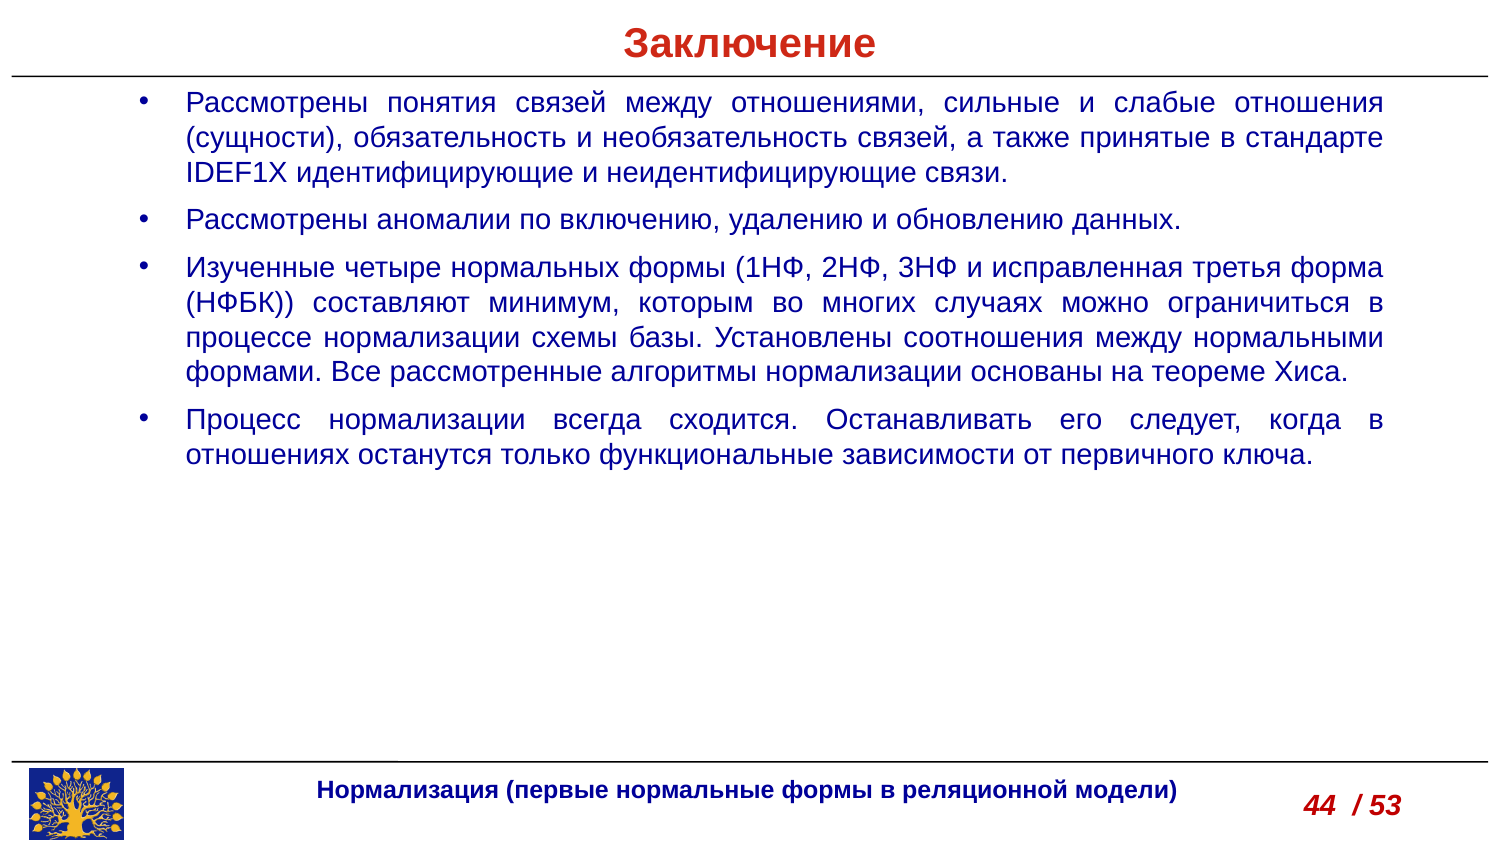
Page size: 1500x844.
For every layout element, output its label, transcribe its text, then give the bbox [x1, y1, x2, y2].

text_box Рассмотрены понятия связей между отношениями, сильные и слабые отношения (сущности), обязательность и необязательность связей, а также принятые в стандарте IDEF1X идентифицирующие и неидентифицирующие связи. Рассмотрены аномалии по включению, удалению и обновлению данных. Изученные четыре нормальных формы (1НФ, 2НФ, 3НФ и исправленная третья форма (НФБК)) составляют минимум, которым во многих случаях можно ограничиться в процессе нормализации схемы базы. Установлены соотношения между нормальными формами. Все рассмотренные алгоритмы нормализации основаны на теореме Хиса. Процесс нормализации всегда сходится. Останавливать его следует, когда в отношениях останутся только функциональные зависимости от первичного ключа. [123, 75, 1400, 478]
picture [29, 768, 124, 840]
text_box Заключение [0, 8, 1500, 76]
